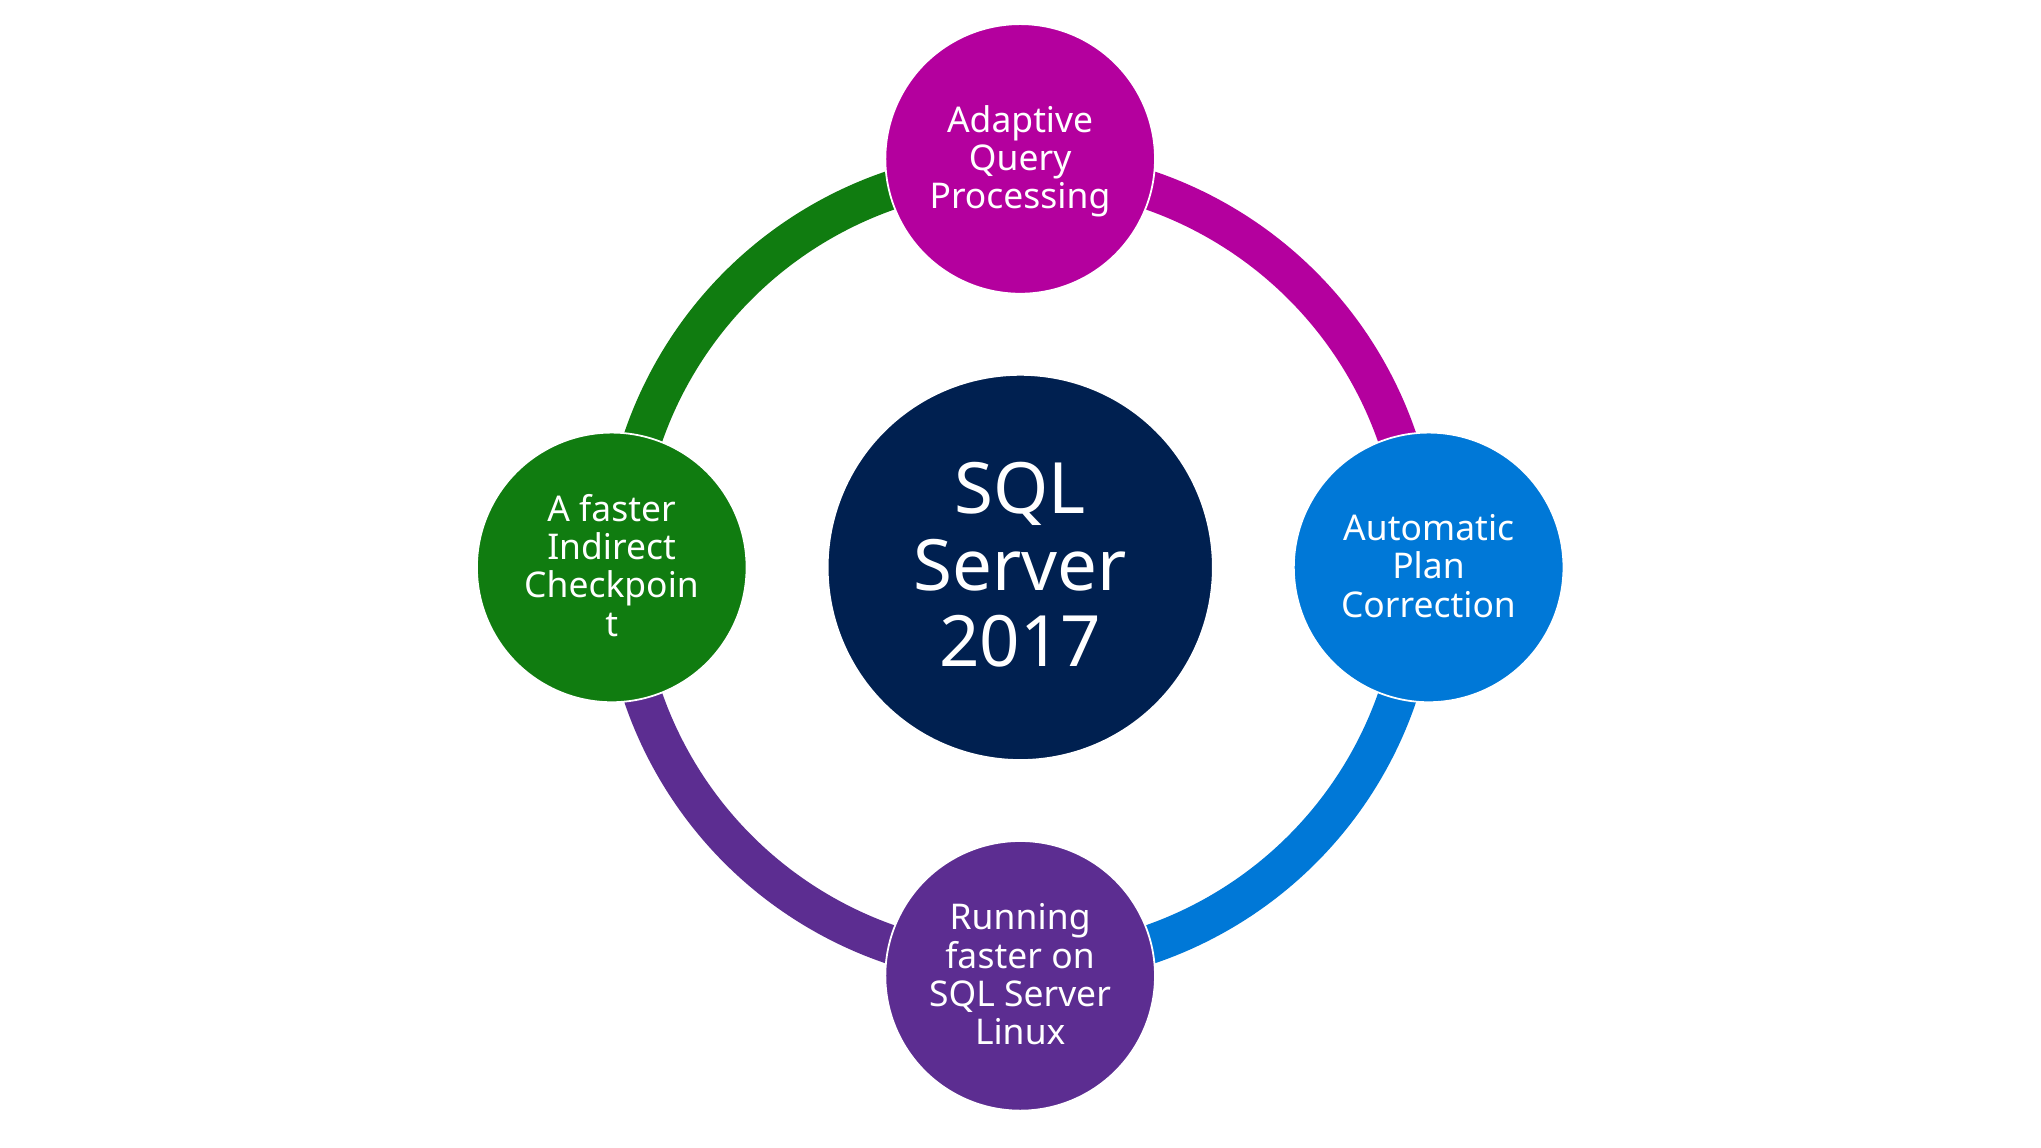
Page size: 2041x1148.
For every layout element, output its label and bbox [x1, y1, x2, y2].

text_box [44, 23, 1996, 1112]
